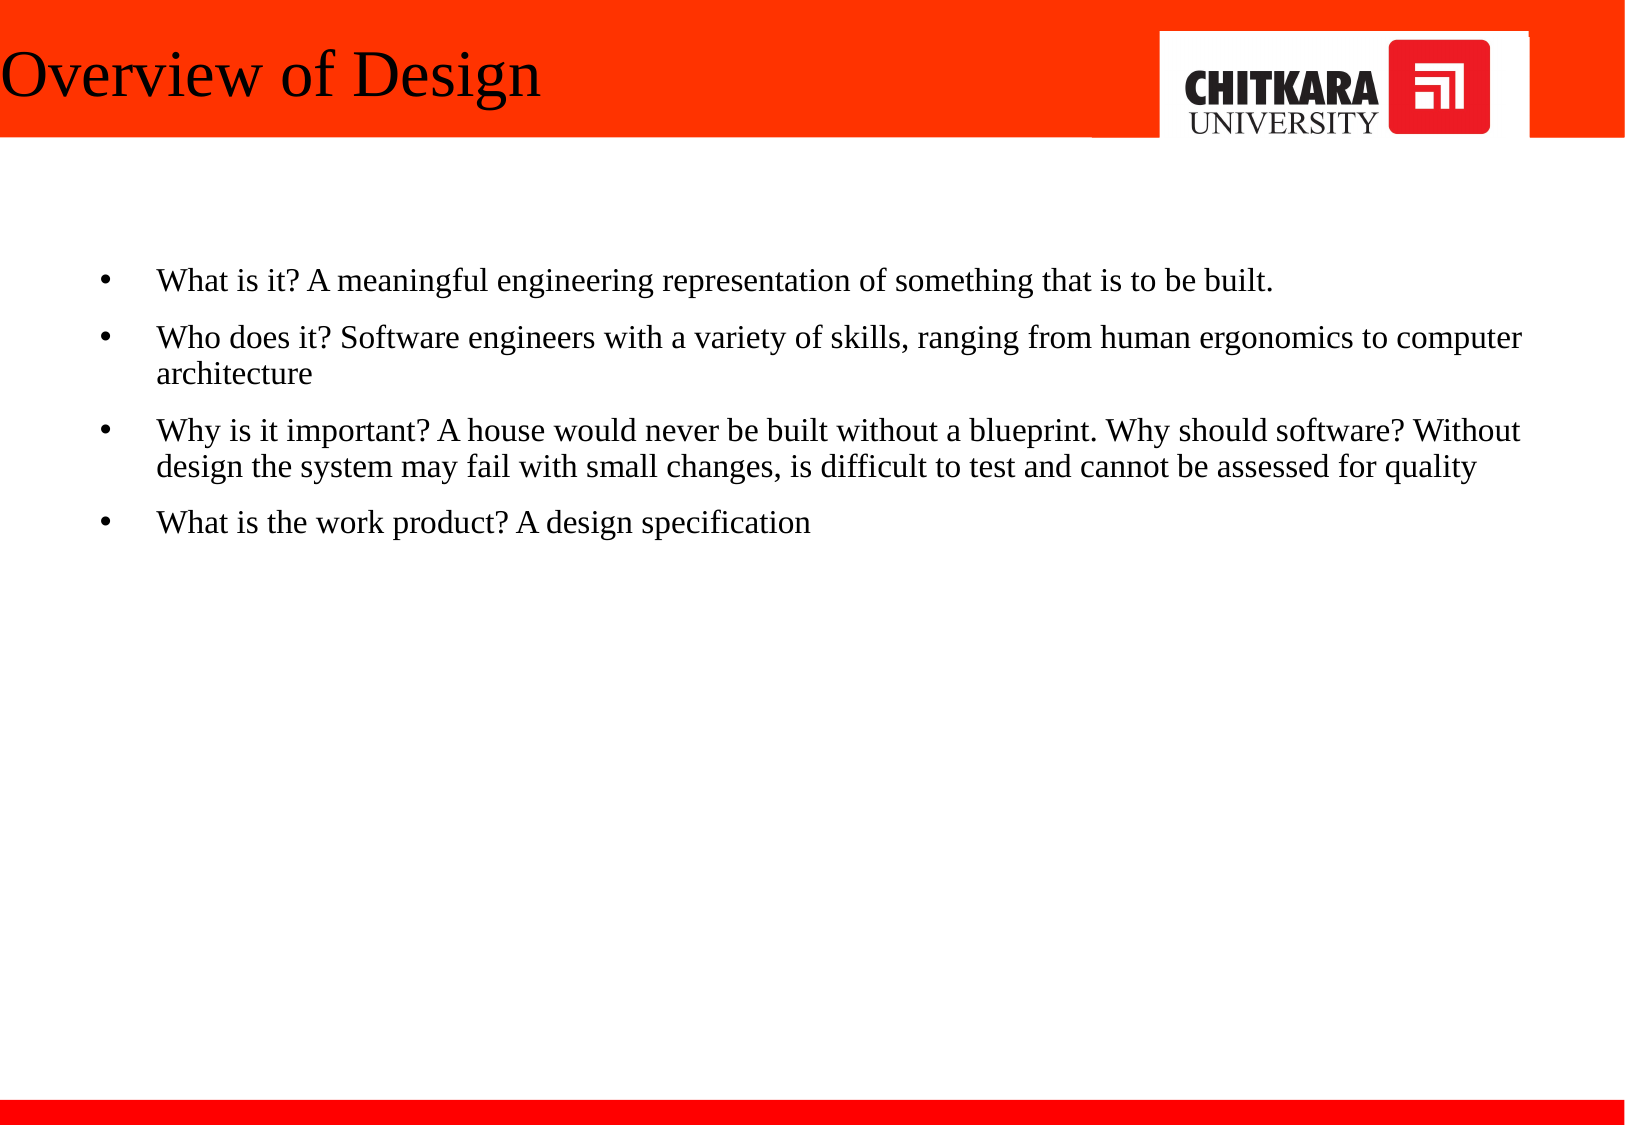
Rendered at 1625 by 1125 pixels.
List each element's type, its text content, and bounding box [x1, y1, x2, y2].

picture [1164, 37, 1506, 138]
title Overview of Design [0, 0, 975, 150]
list What is it? A meaningful engineering representation of something that is to be built. Who does it? Software engineers with a variety of skills, ranging from human ergonomics to computer architecture Why is it important? A house would never be built without a blueprint. Why should software? Without design the system may fail with small changes, is difficult to test and cannot be assessed for quality What is the work product? A design specification [81, 263, 1544, 916]
